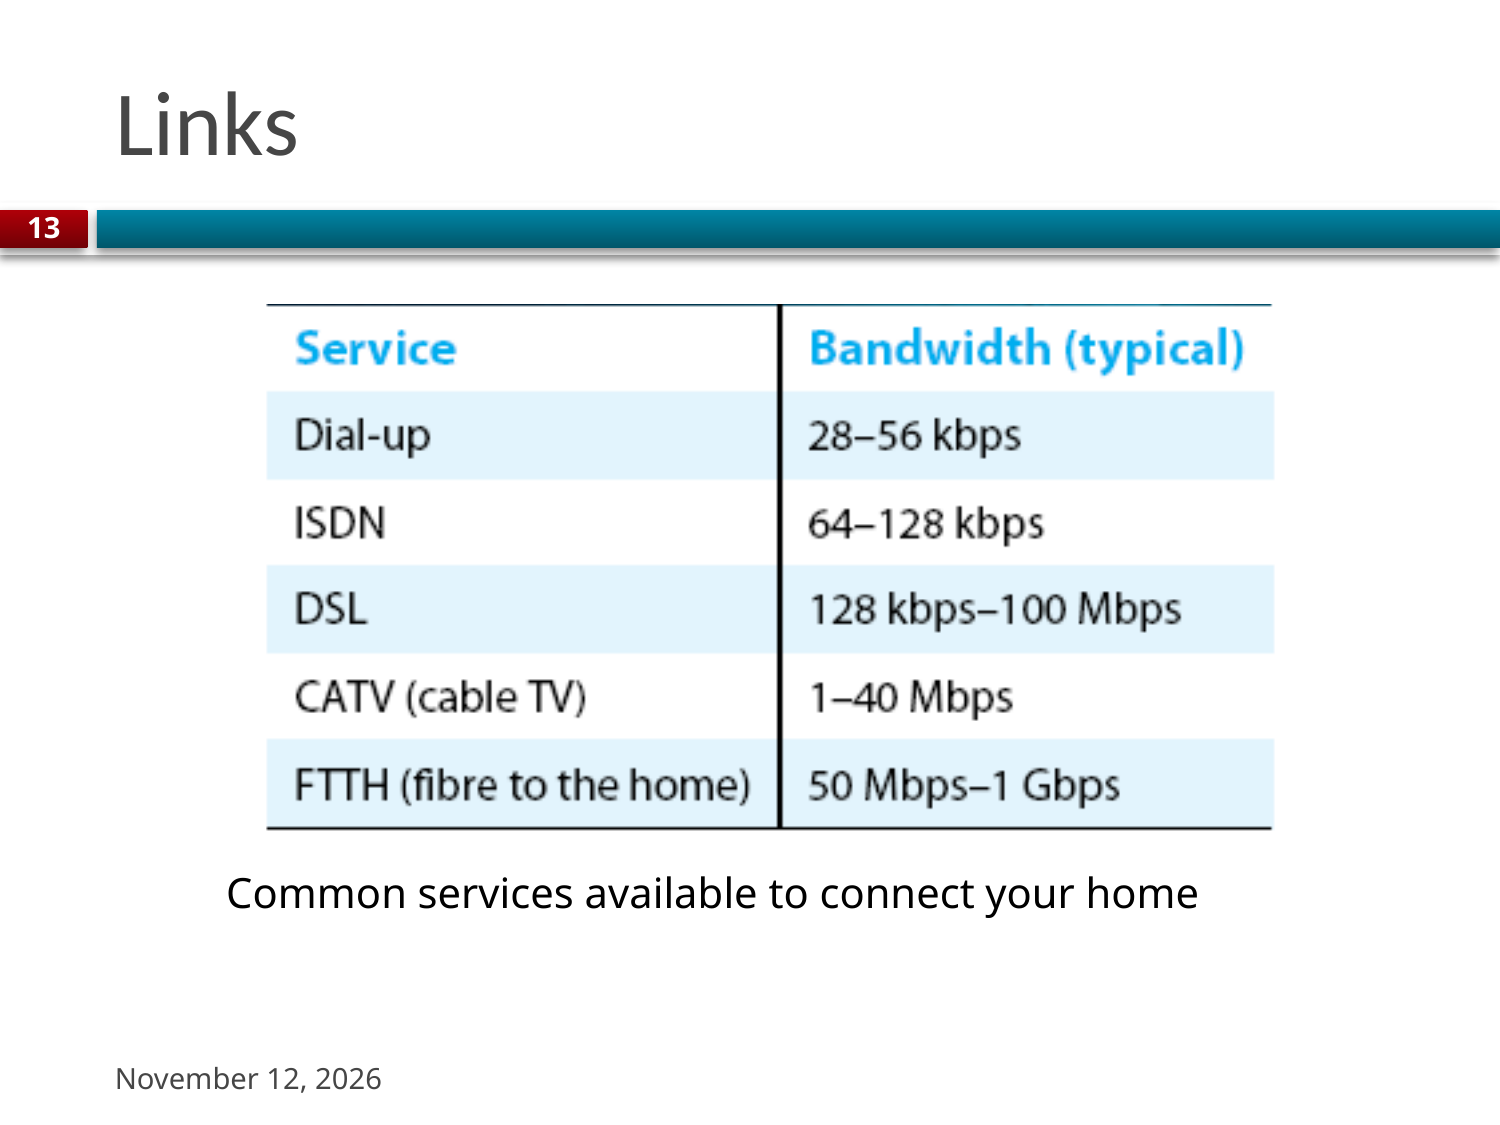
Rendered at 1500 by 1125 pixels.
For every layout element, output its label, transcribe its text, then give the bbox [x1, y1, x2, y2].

picture [265, 303, 1283, 860]
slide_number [99, 1050, 538, 1110]
slide_number 13 [0, 208, 88, 249]
text_box Common services available to connect your home [211, 859, 1215, 924]
title Links [100, 37, 1438, 200]
